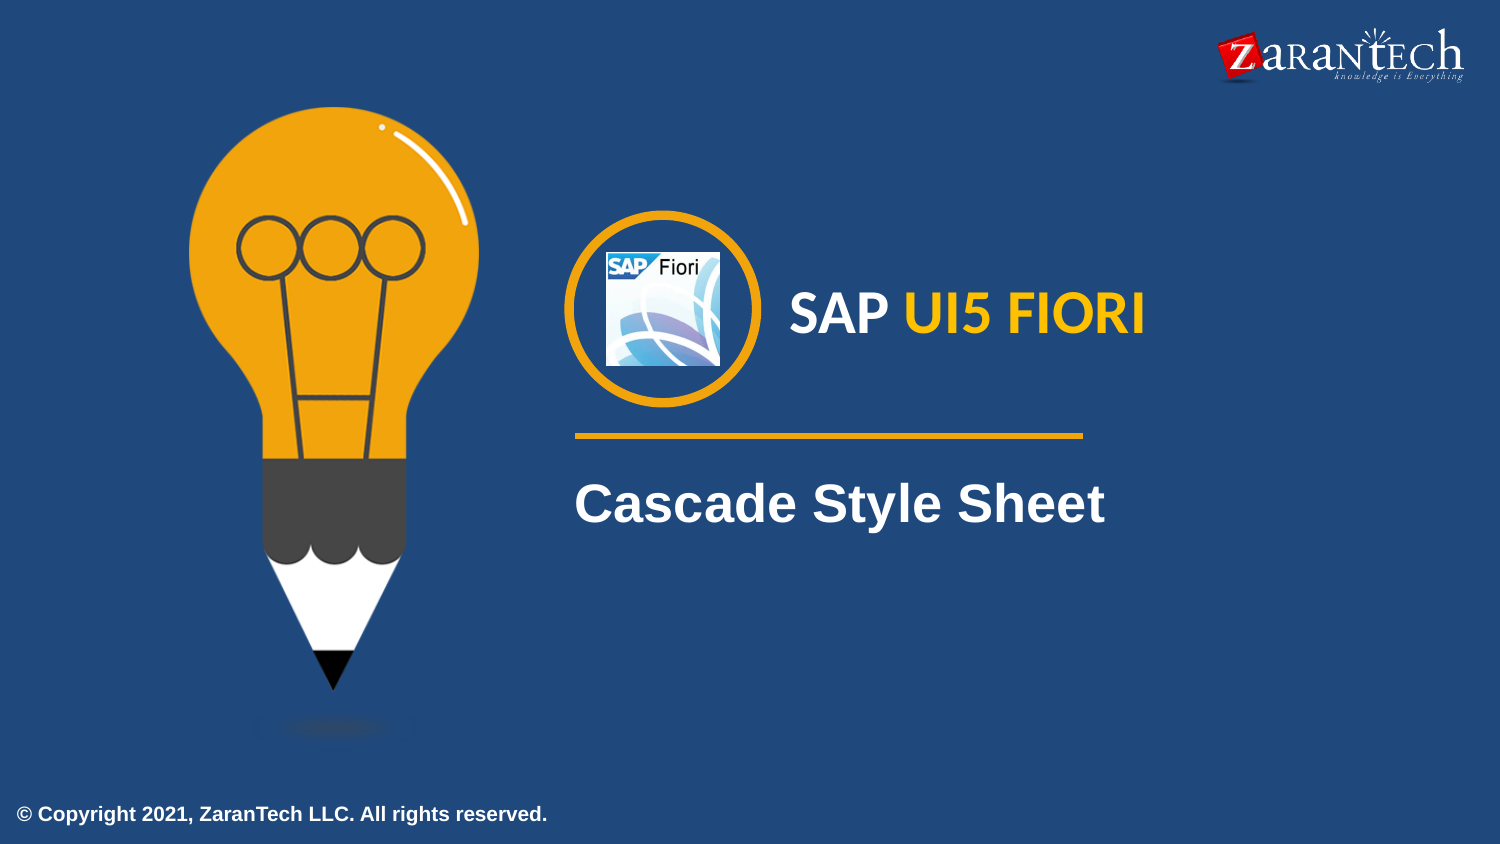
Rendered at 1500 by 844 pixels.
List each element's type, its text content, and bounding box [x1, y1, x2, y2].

list SAP UI5 FIORI [774, 271, 1500, 347]
picture [605, 252, 720, 366]
text_box © Copyright 2021, ZaranTech LLC. All rights reserved. [1, 792, 806, 839]
text_box [569, 215, 757, 403]
picture [189, 107, 479, 751]
picture [1210, 19, 1471, 91]
list Cascade Style Sheet [559, 453, 1471, 548]
